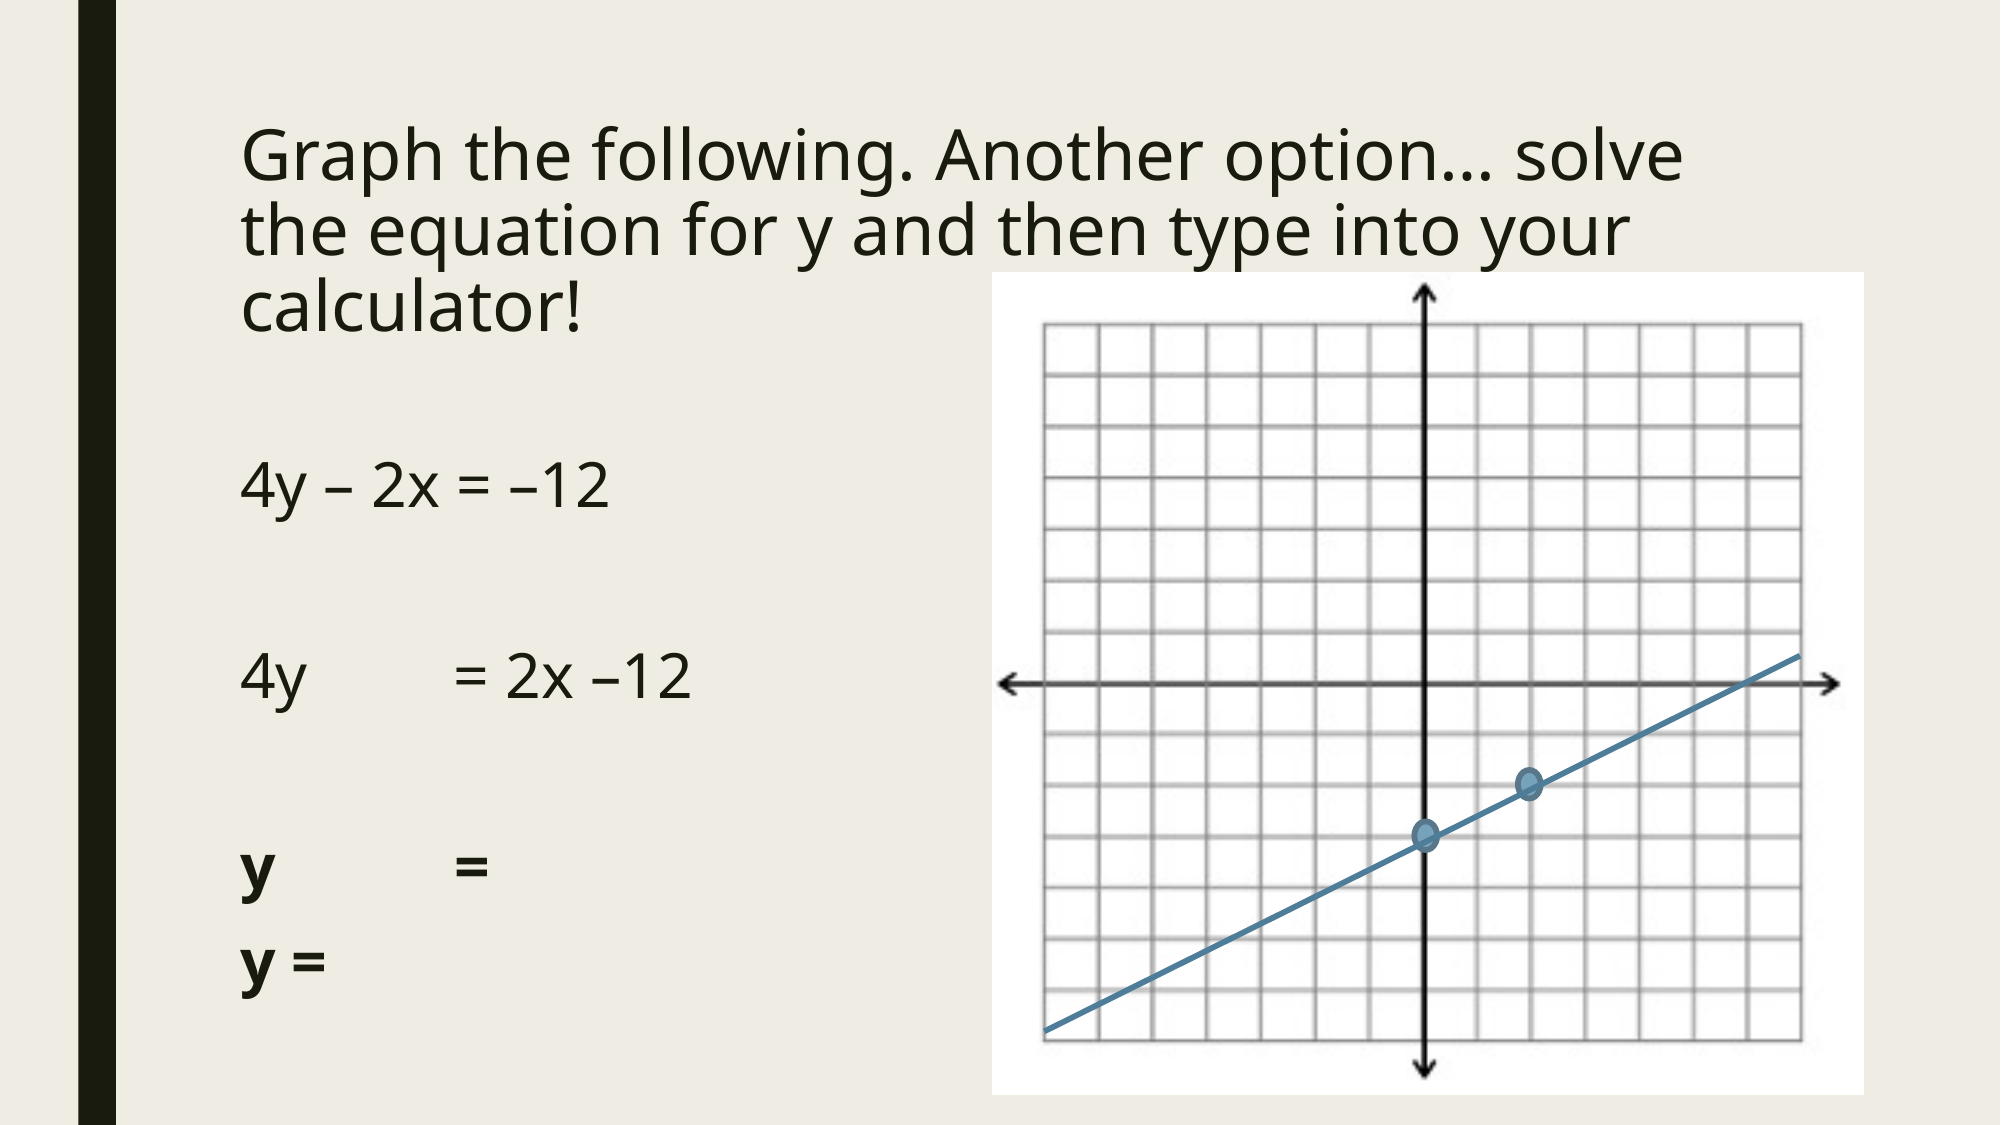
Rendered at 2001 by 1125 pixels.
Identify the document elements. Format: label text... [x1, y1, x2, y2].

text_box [1044, 655, 1800, 1032]
title Graph the following. Another option… solve the equation for y and then type into your calculator! [225, 112, 1800, 357]
picture [992, 272, 1864, 1095]
